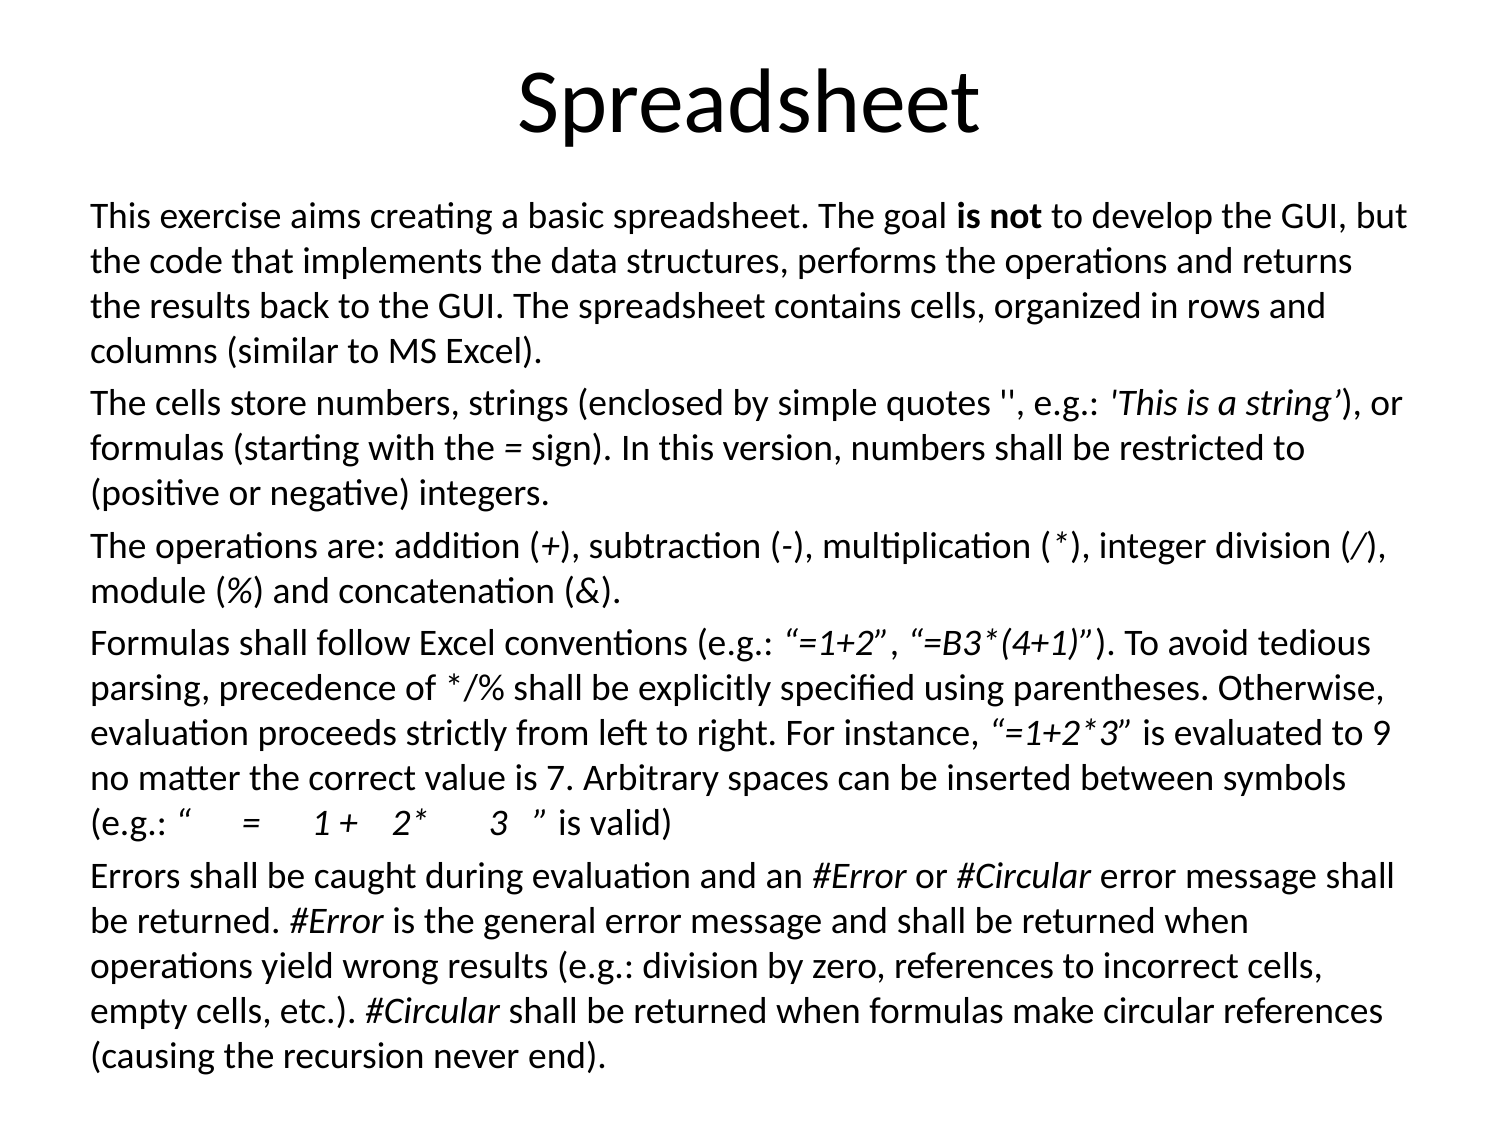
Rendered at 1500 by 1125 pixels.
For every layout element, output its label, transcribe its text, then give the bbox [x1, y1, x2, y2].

list This exercise aims creating a basic spreadsheet. The goal is not to develop the GUI, but the code that implements the data structures, performs the operations and returns the results back to the GUI. The spreadsheet contains cells, organized in rows and columns (similar to MS Excel). The cells store numbers, strings (enclosed by simple quotes '', e.g.: 'This is a string’), or formulas (starting with the = sign). In this version, numbers shall be restricted to (positive or negative) integers. The operations are: addition (+), subtraction (-), multiplication (*), integer division (/), module (%) and concatenation (&). Formulas shall follow Excel conventions (e.g.: “=1+2”, “=B3*(4+1)”). To avoid tedious parsing, precedence of */% shall be explicitly specified using parentheses. Otherwise, evaluation proceeds strictly from left to right. For instance, “=1+2*3” is evaluated to 9 no matter the correct value is 7. Arbitrary spaces can be inserted between symbols (e.g.: “ = 1 + 2* 3 ” is valid) Errors shall be caught during evaluation and an #Error or #Circular error message shall be returned. #Error is the general error message and shall be returned when operations yield wrong results (e.g.: division by zero, references to incorrect cells, empty cells, etc.). #Circular shall be returned when formulas make circular references (causing the recursion never end). [75, 183, 1425, 926]
title Spreadsheet [75, 2, 1425, 183]
